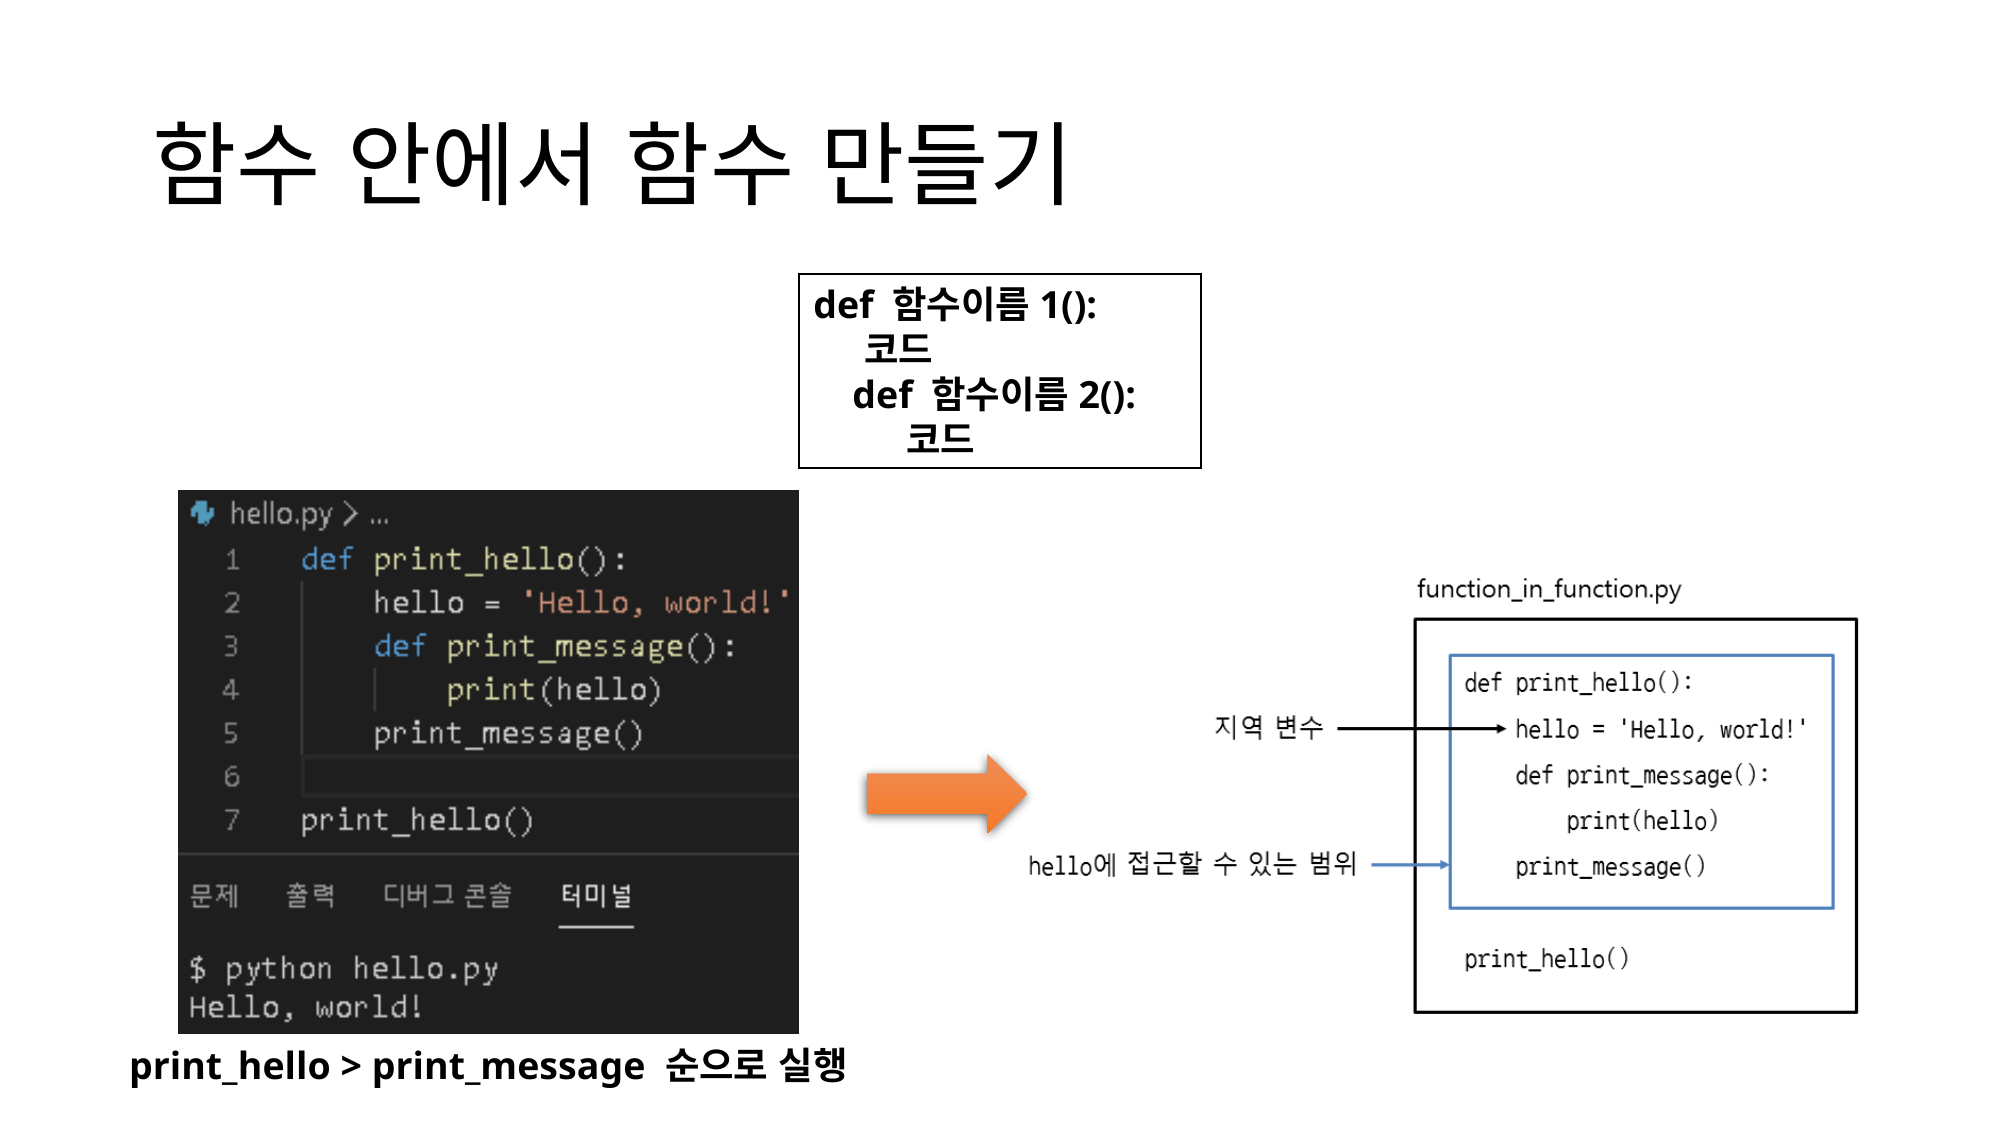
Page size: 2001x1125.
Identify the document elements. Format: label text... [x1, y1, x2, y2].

text_box print_hello > print_message 순으로 실행 [114, 1034, 863, 1095]
text_box def 함수이름1(): 코드 def 함수이름2(): 코드 [798, 273, 1202, 469]
picture [1027, 571, 1863, 1016]
title 함수 안에서 함수 만들기 [137, 59, 1863, 278]
picture [178, 490, 799, 1034]
text_box [866, 753, 1027, 834]
